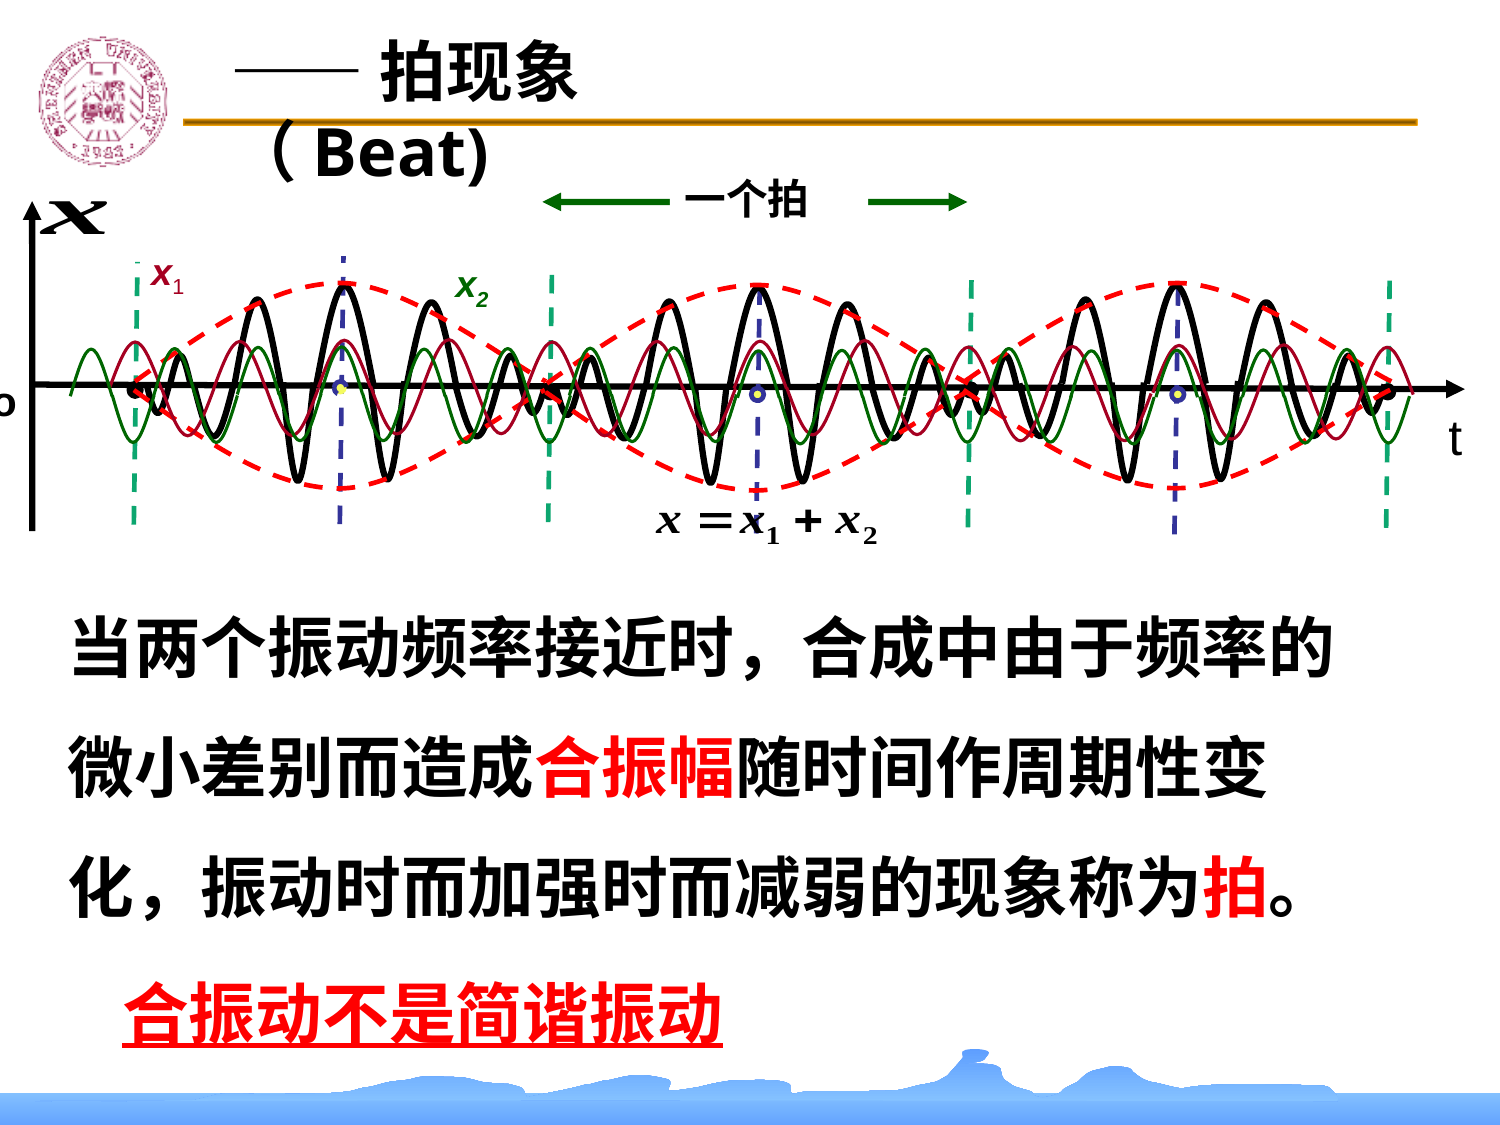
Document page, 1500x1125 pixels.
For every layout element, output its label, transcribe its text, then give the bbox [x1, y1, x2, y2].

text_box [70, 252, 1410, 445]
text_box 当两个振动频率接近时，合成中由于频率的微小差别而造成合振幅随时间作周期性变化，振动时而加强时而减弱的现象称为拍。 [52, 558, 1403, 933]
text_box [133, 454, 1392, 491]
text_box ——拍现象（Beat) [215, 22, 816, 185]
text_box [128, 493, 142, 525]
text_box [543, 499, 557, 523]
text_box 合振动不是简谐振动 [107, 964, 768, 1059]
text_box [0, 187, 1500, 532]
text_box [963, 499, 977, 528]
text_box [333, 499, 347, 525]
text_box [644, 489, 888, 553]
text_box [542, 165, 968, 231]
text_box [1171, 499, 1185, 535]
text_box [1381, 495, 1395, 528]
picture [23, 23, 188, 176]
